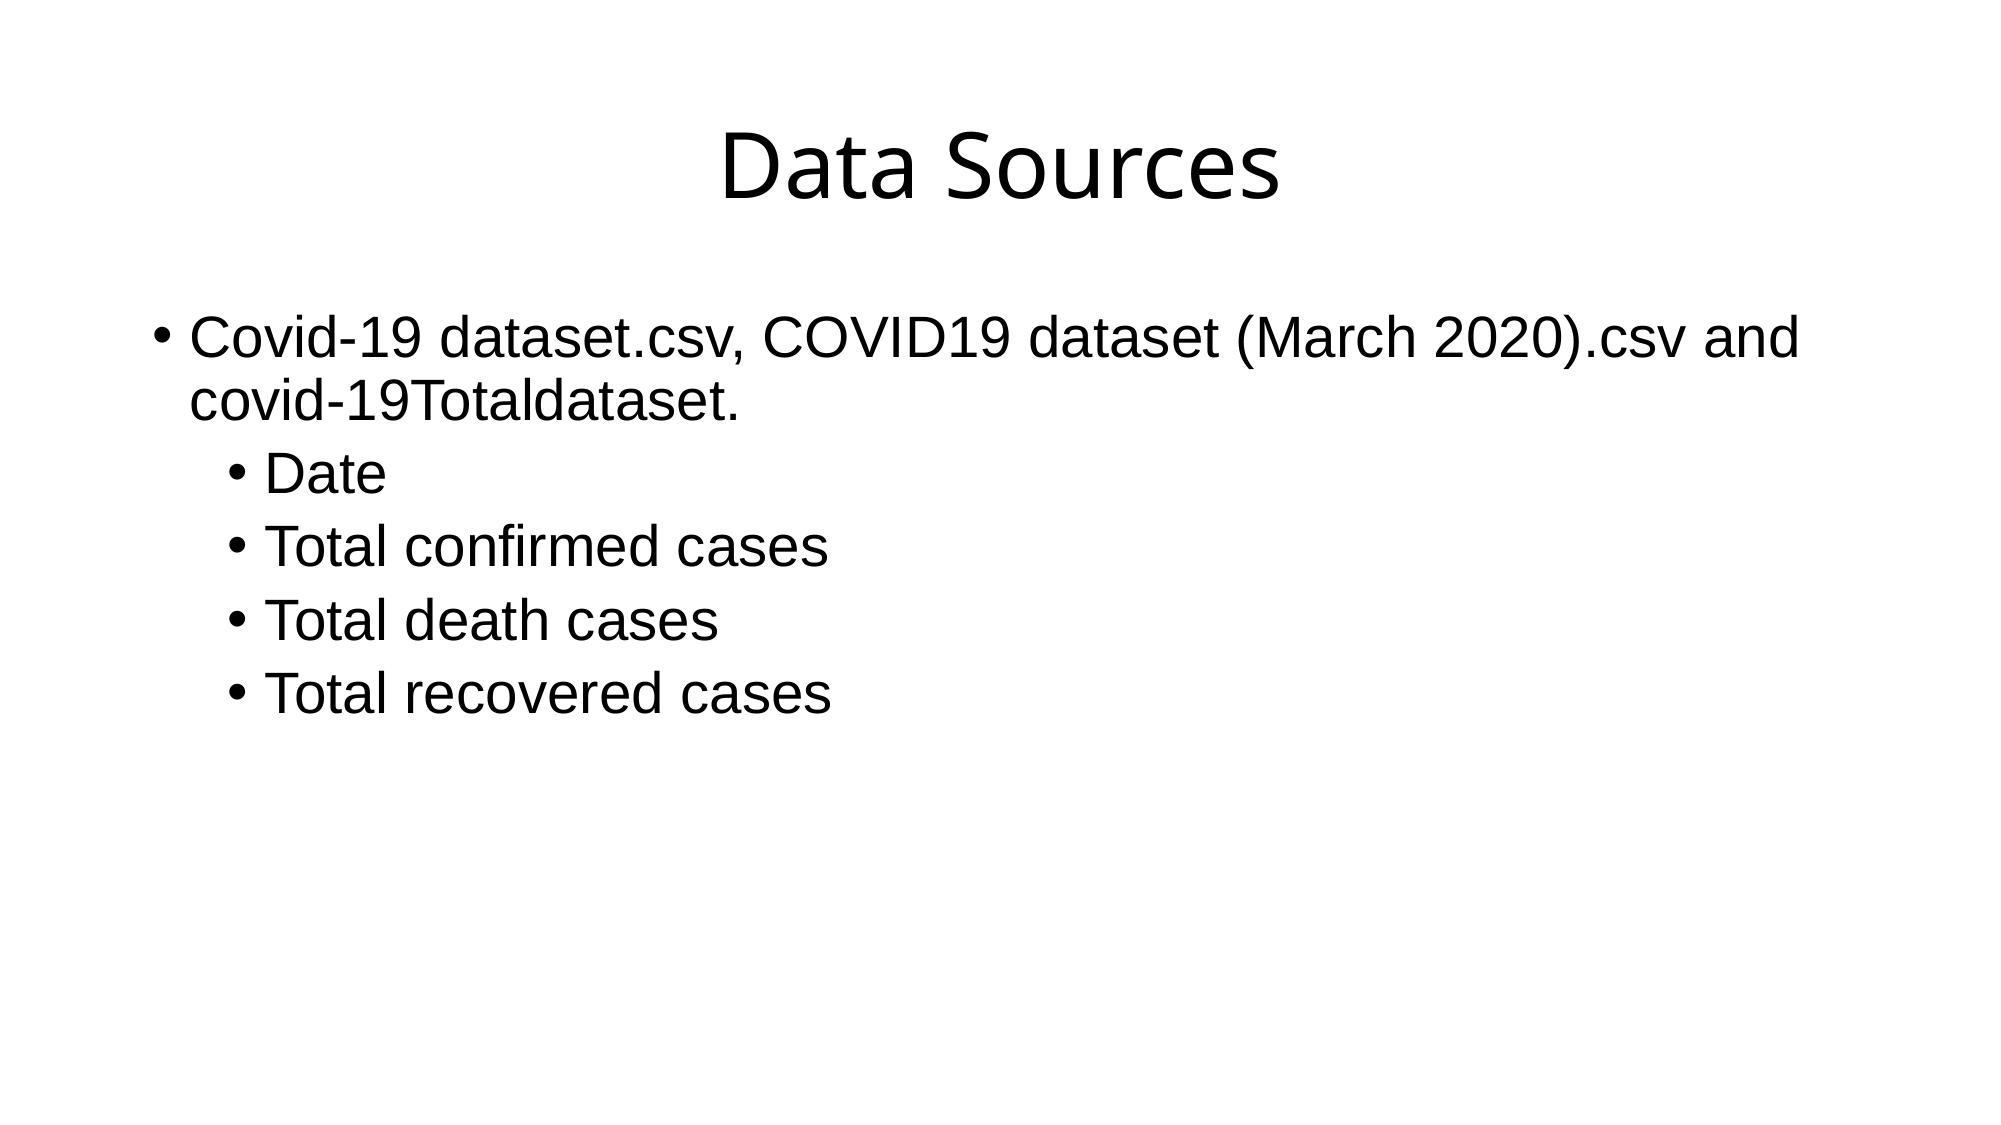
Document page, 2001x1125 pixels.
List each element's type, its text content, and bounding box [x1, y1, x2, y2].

title Data Sources [137, 59, 1863, 278]
list Covid-19 dataset.csv, COVID19 dataset (March 2020).csv and covid-19Totaldataset. Date Total confirmed cases Total death cases Total recovered cases [137, 299, 1863, 1014]
